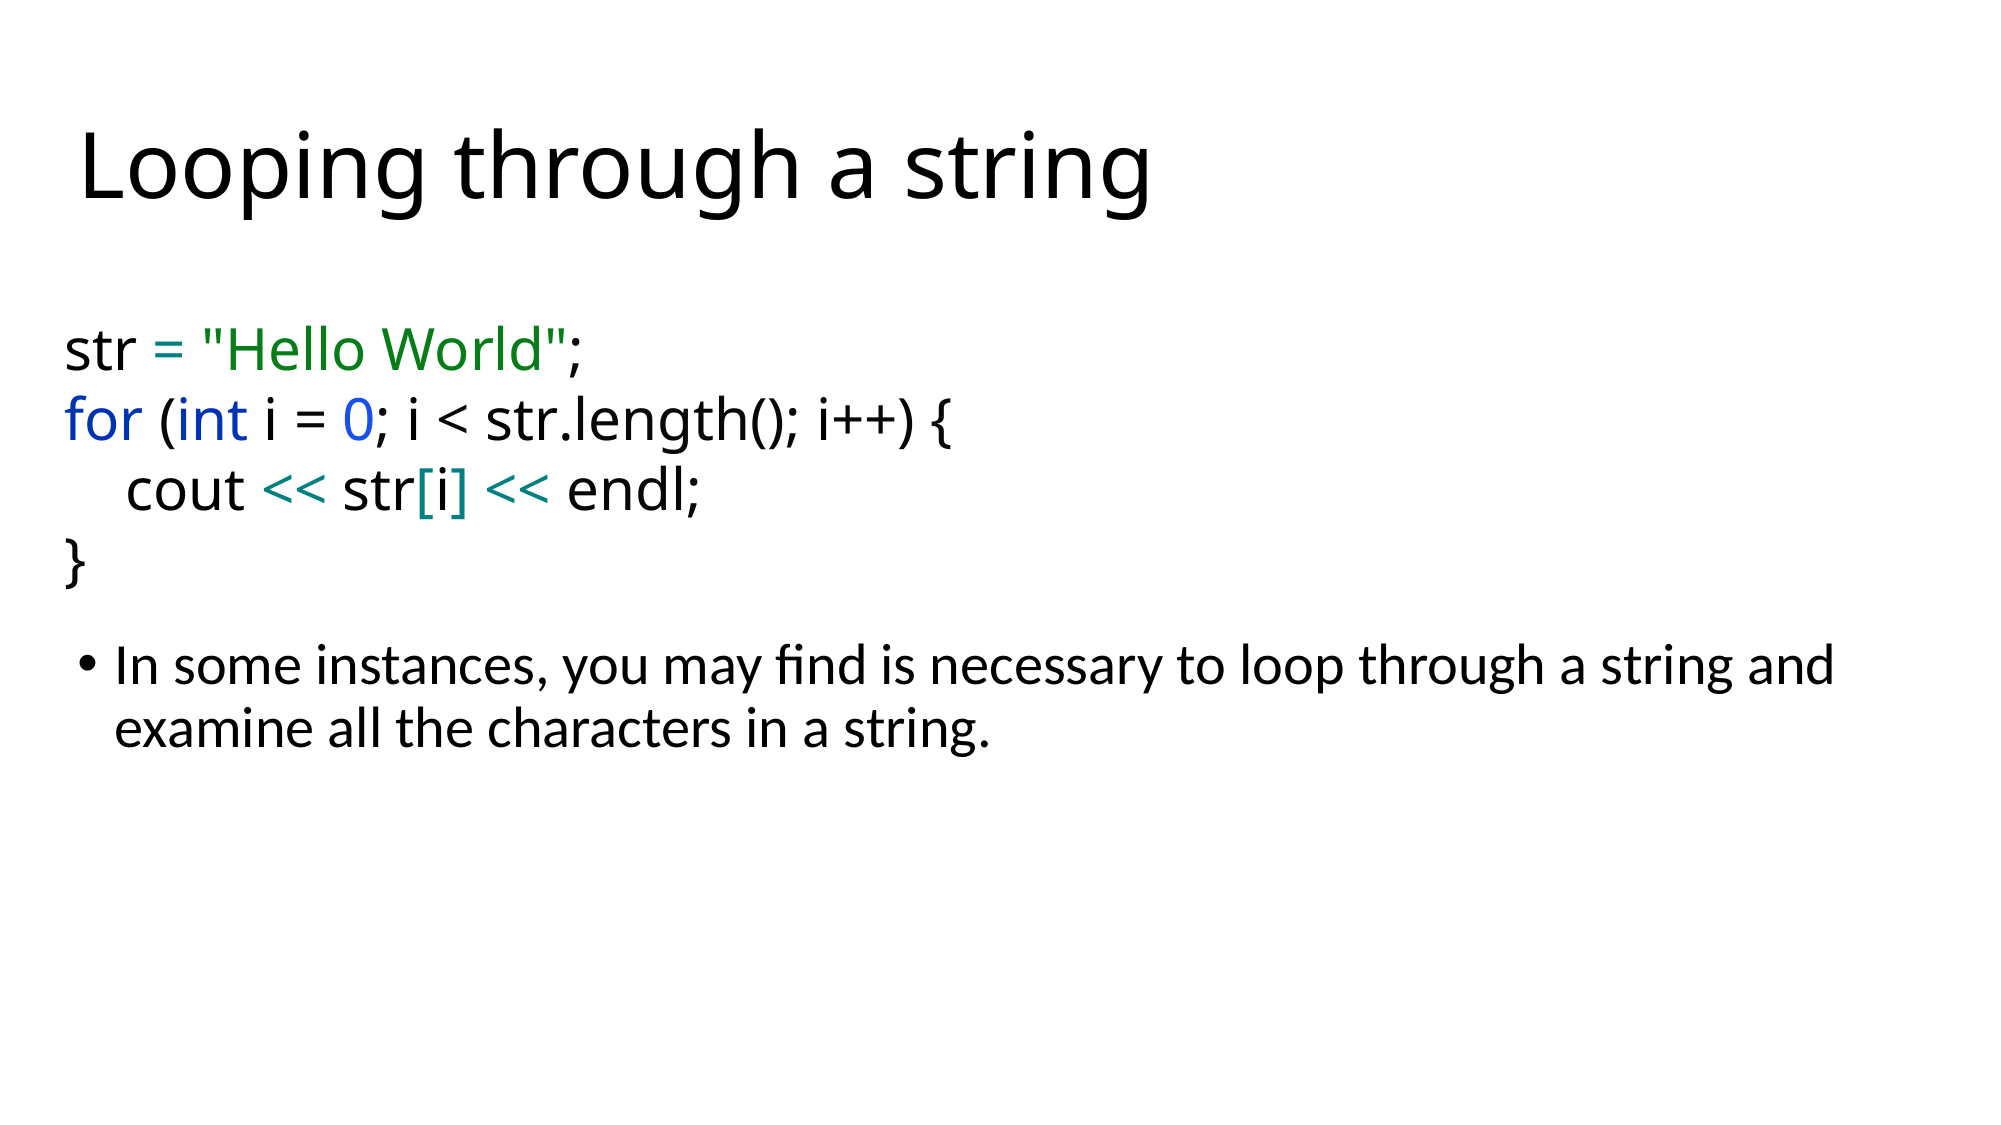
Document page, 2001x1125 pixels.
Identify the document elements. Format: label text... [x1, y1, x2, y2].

text_box str = "Hello World"; for (int i = 0; i < str.length(); i++) { cout << str[i] << endl; } [54, 304, 963, 600]
list In some instances, you may find is necessary to loop through a string and examine all the characters in a string. [62, 626, 1938, 1017]
title Looping through a string [62, 59, 1938, 278]
